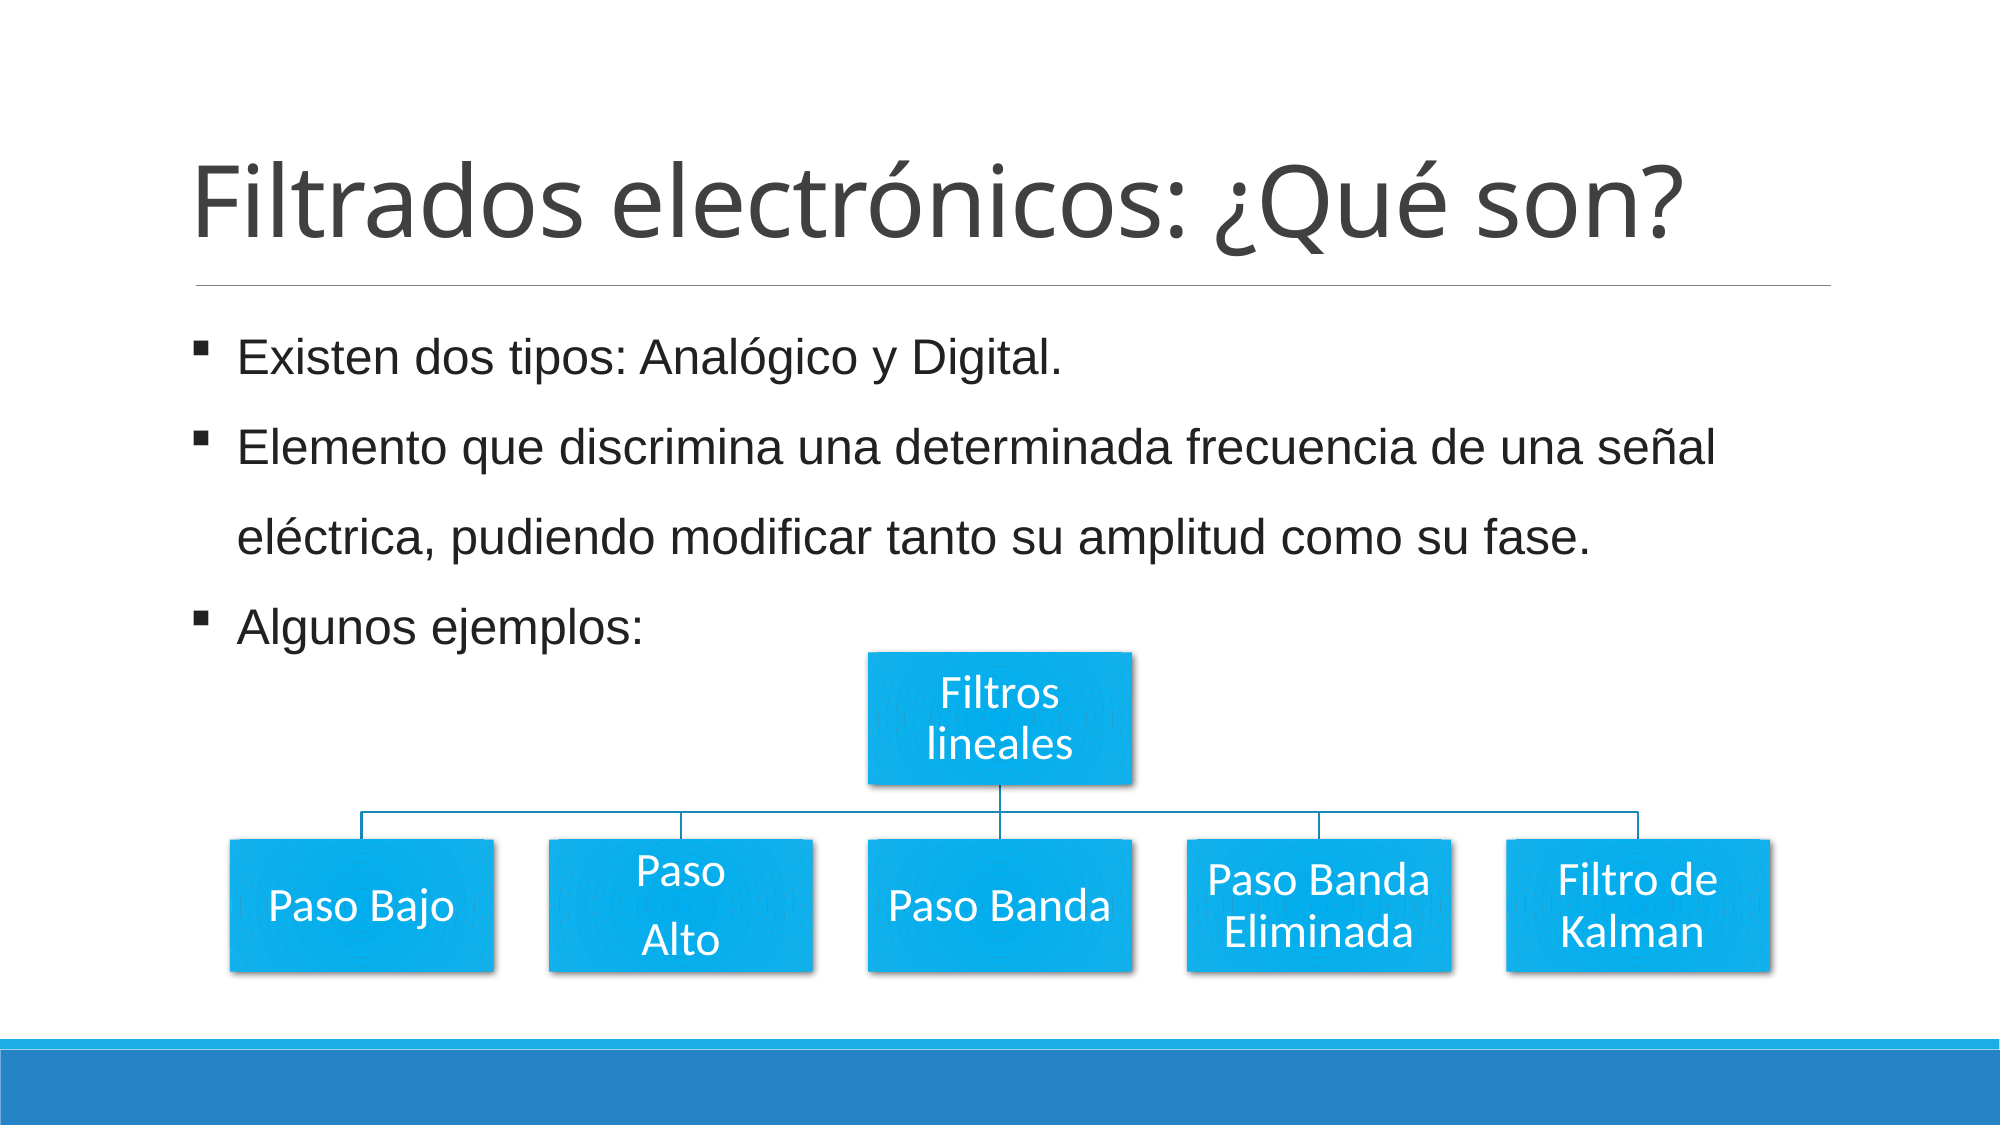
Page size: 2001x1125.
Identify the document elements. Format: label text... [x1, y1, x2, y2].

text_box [229, 591, 1771, 1033]
text_box Existen dos tipos: Analógico y Digital. Elemento que discrimina una determinada frecuencia de una señal eléctrica, pudiendo modificar tanto su amplitud como su fase. Algunos ejemplos: [174, 287, 1919, 663]
text_box Filtrados electrónicos: ¿Qué son? [174, 125, 1825, 266]
